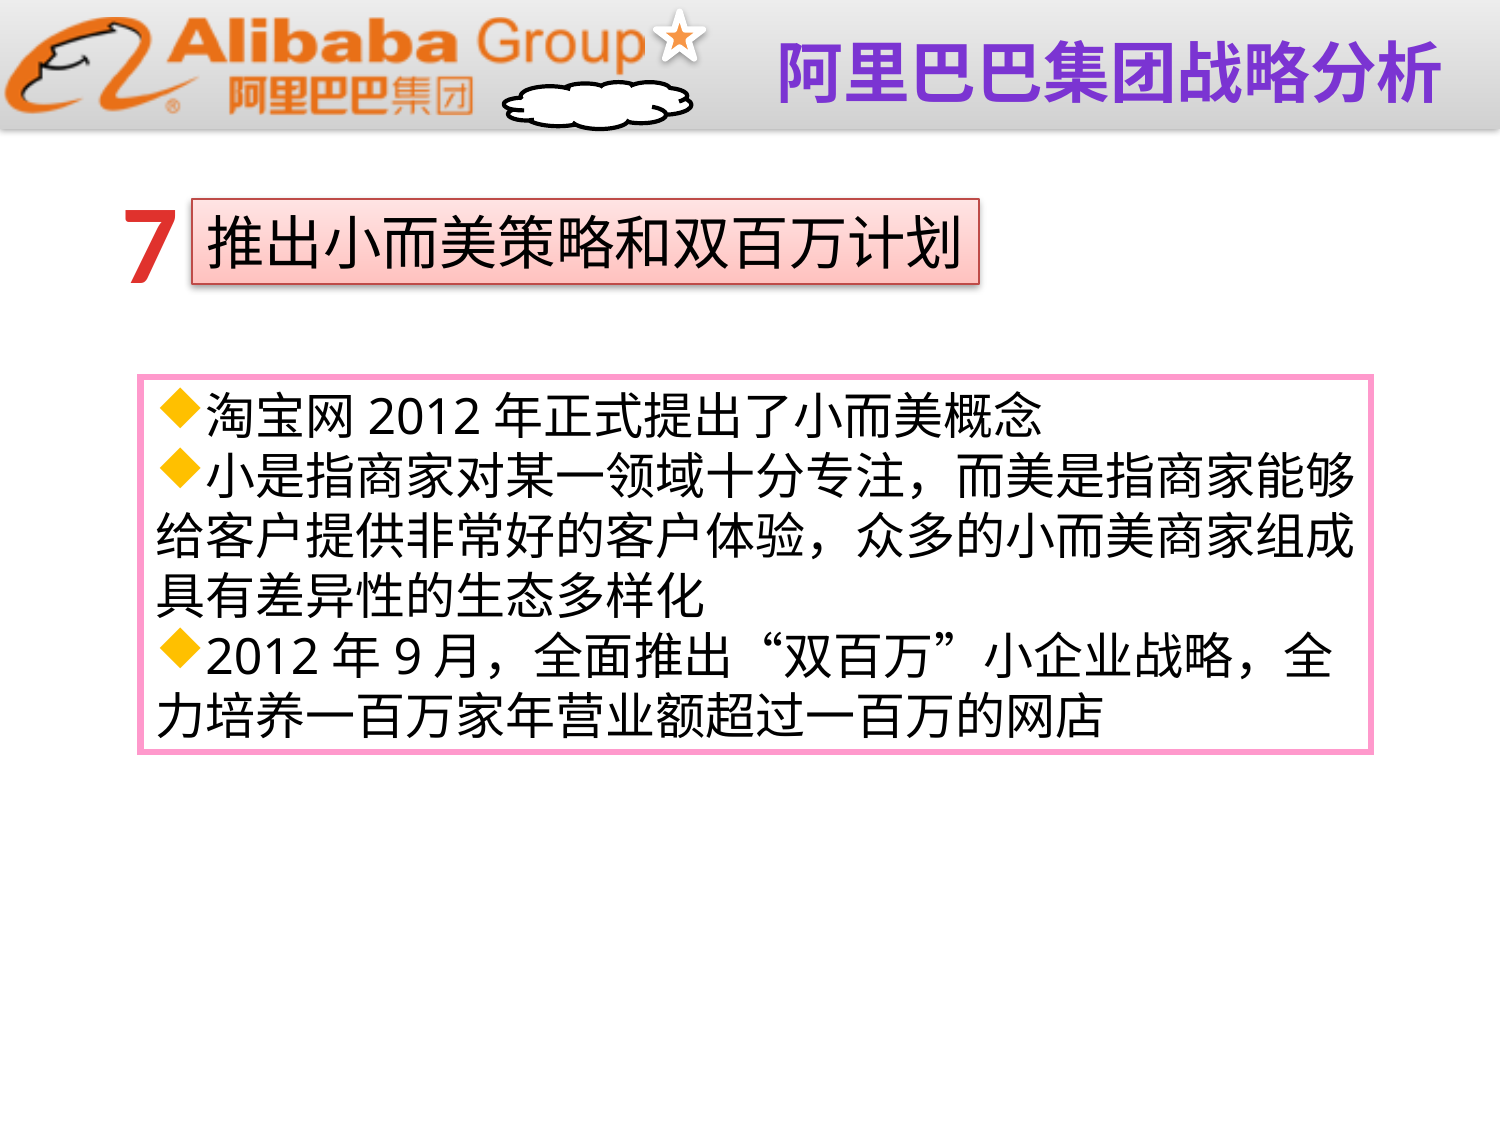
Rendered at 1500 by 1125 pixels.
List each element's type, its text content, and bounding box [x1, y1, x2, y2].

text_box 淘宝网2012年正式提出了小而美概念 小是指商家对某一领域十分专注，而美是指商家能够给客户提供非常好的客户体验，众多的小而美商家组成具有差异性的生态多样化 2012年9月，全面推出“双百万”小企业战略，全力培养一百万家年营业额超过一百万的网店 [140, 376, 1371, 752]
text_box 7 [106, 163, 194, 314]
picture [0, 16, 645, 130]
text_box [0, 0, 1500, 130]
text_box [653, 8, 706, 62]
text_box [649, 80, 694, 125]
text_box 阿里巴巴集团战略分析 [761, 23, 1500, 119]
text_box 推出小而美策略和双百万计划 [191, 198, 980, 285]
